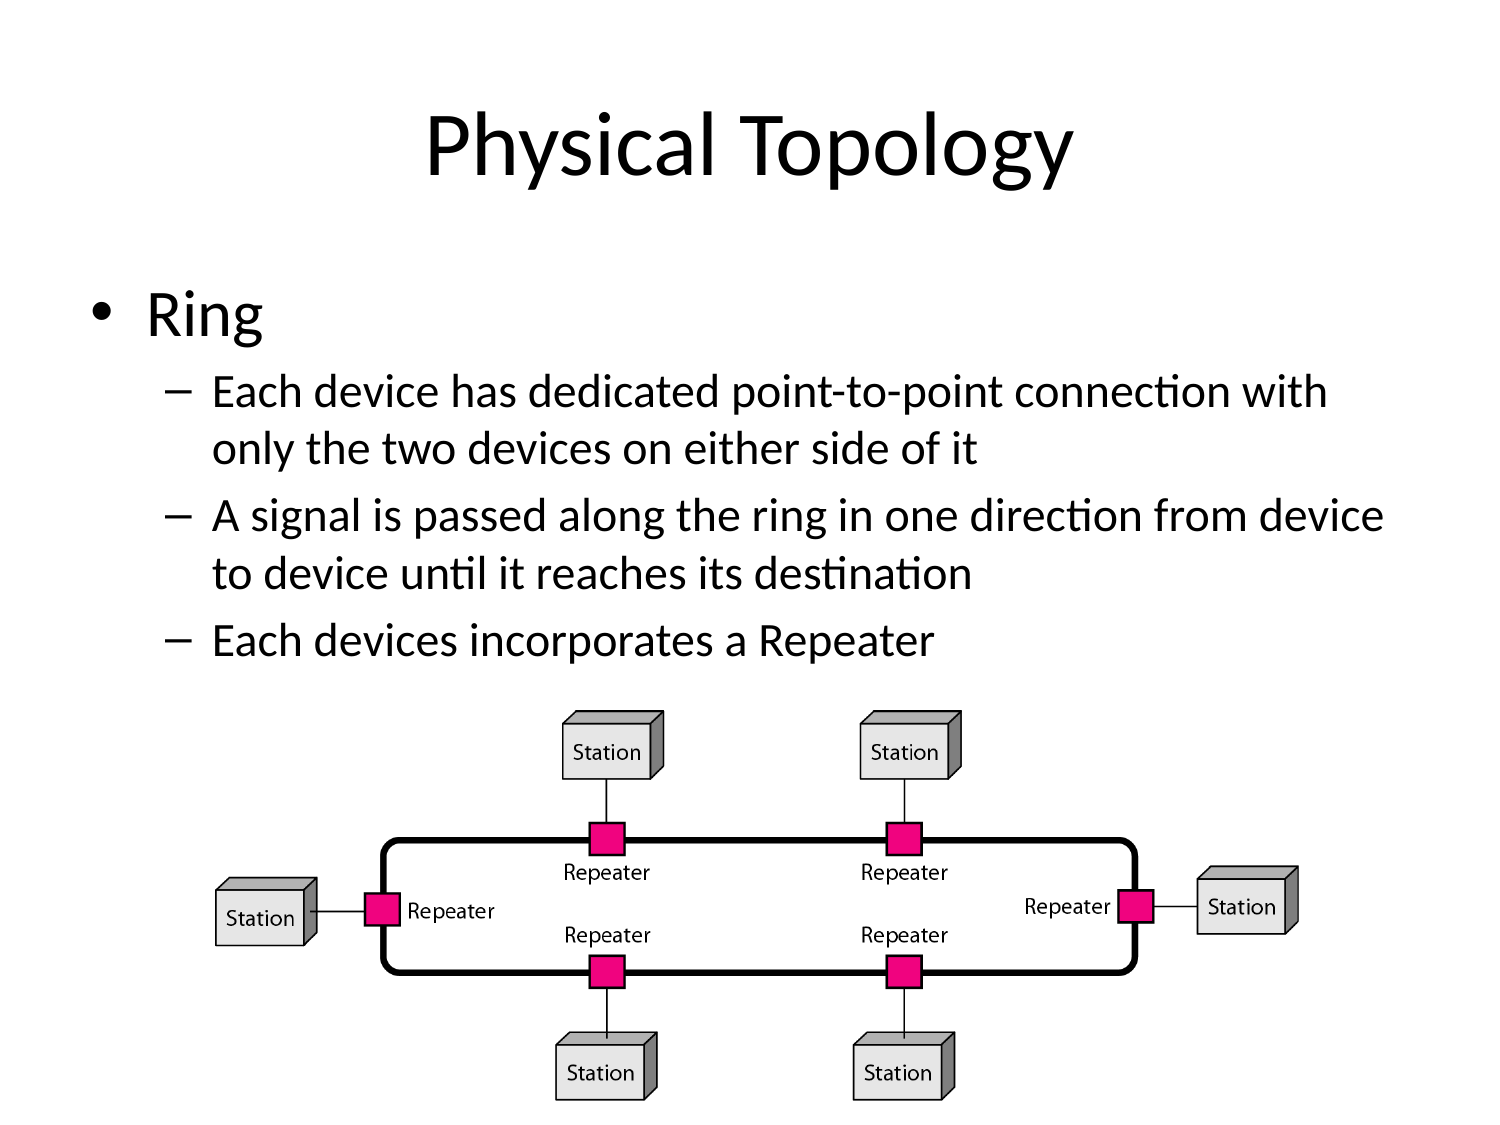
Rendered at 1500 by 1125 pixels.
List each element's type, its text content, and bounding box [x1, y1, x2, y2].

title Physical Topology [75, 45, 1425, 233]
list Ring Each device has dedicated point-to-point connection with only the two devices on either side of it A signal is passed along the ring in one direction from device to device until it reaches its destination Each devices incorporates a Repeater [75, 262, 1425, 1005]
picture [215, 709, 1299, 1101]
